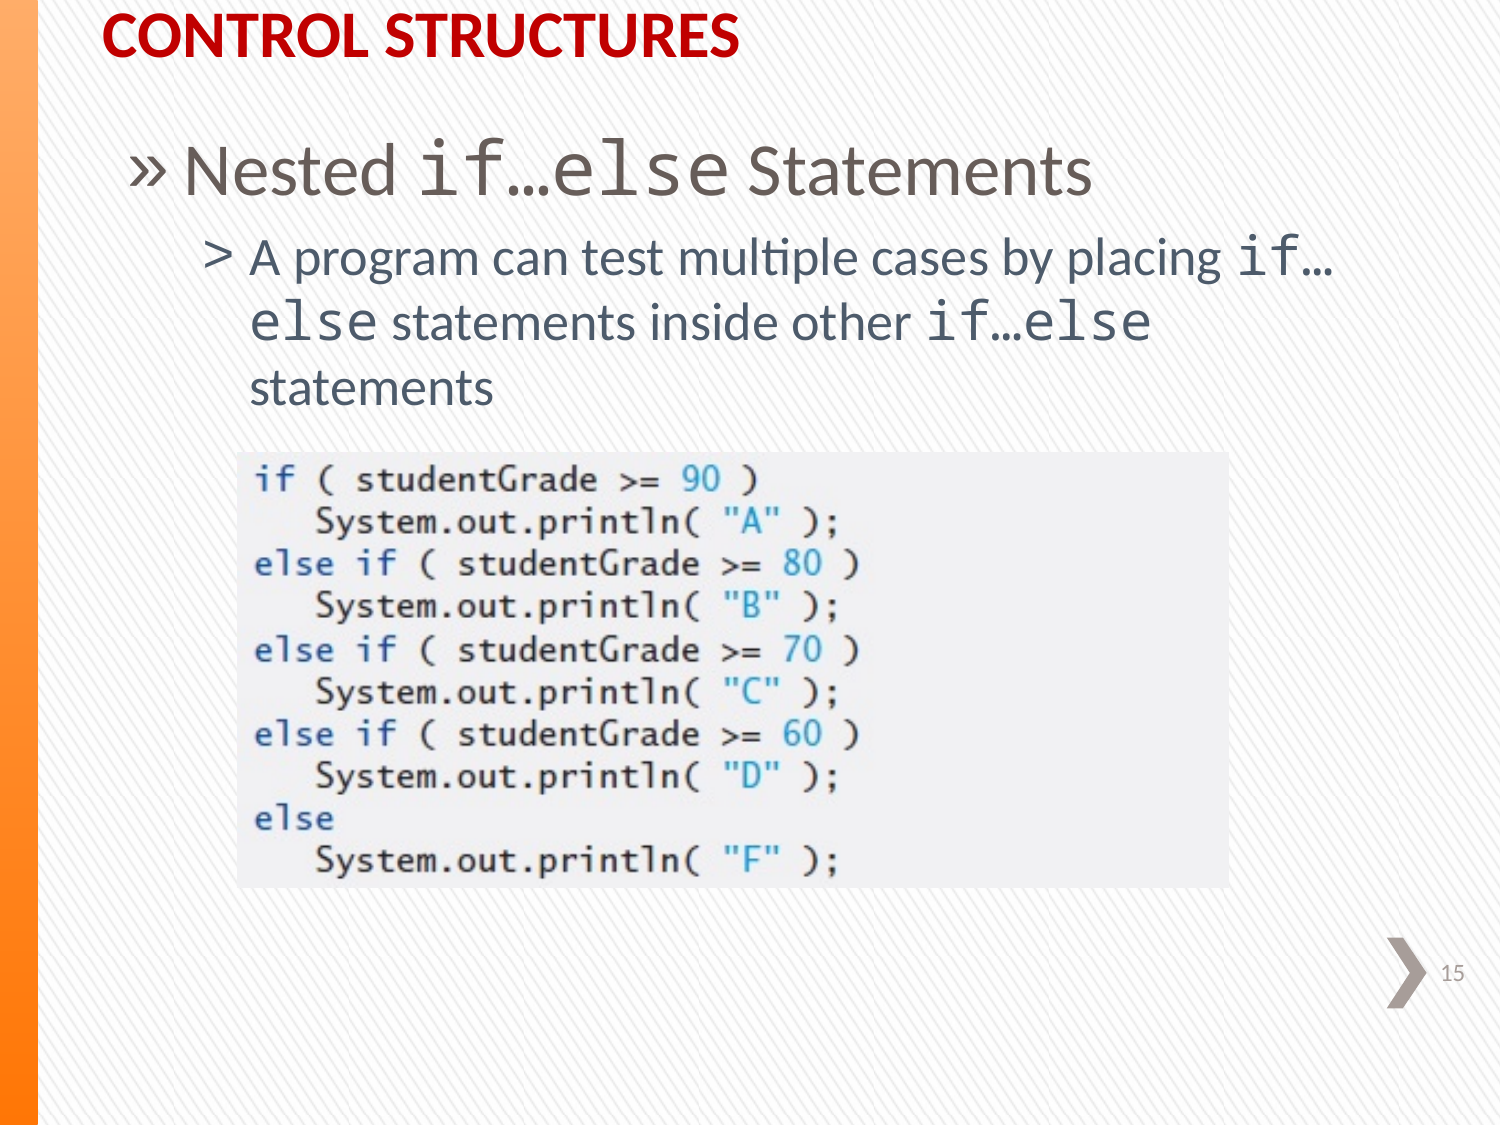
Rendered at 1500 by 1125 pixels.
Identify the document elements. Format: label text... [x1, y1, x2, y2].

picture [237, 452, 1230, 888]
list Nested if…else Statements A program can test multiple cases by placing if…else statements inside other if…else statements [112, 113, 1400, 988]
text_box Control Structures [87, 0, 1425, 113]
slide_number 12 [0, 281, 37, 285]
slide_number 15 [1425, 941, 1488, 1002]
